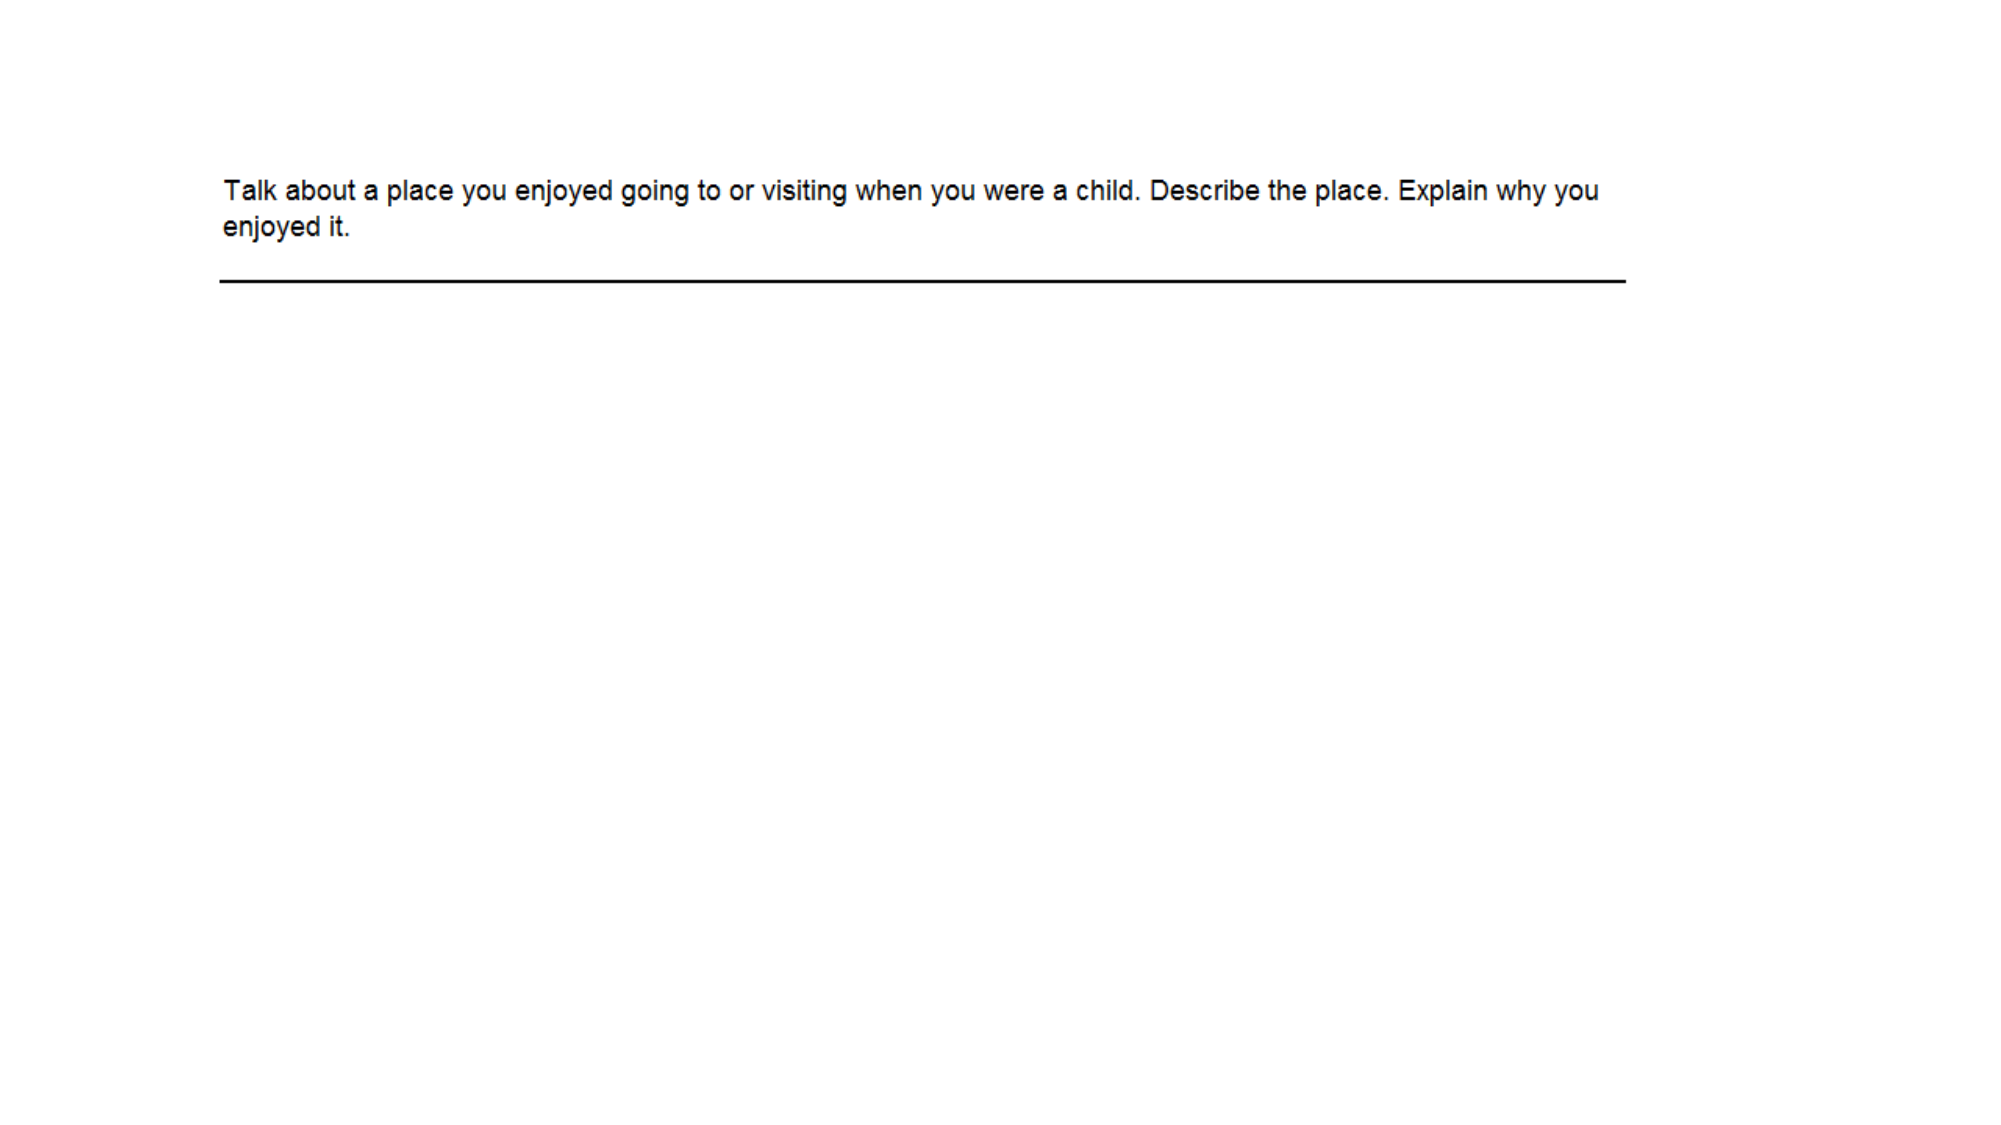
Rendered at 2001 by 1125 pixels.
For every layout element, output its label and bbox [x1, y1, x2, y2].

picture [137, 108, 1782, 955]
